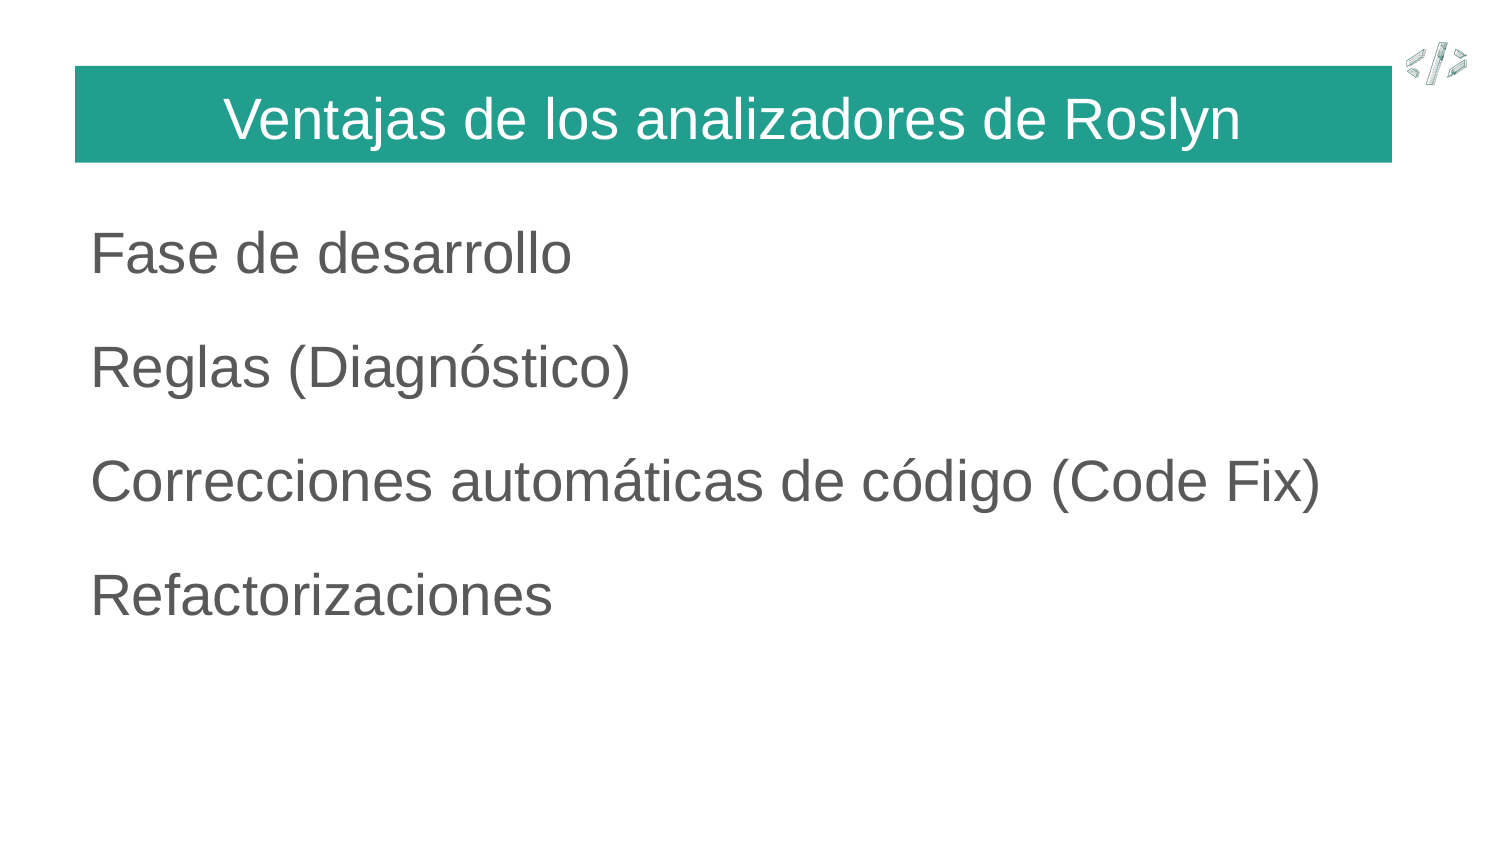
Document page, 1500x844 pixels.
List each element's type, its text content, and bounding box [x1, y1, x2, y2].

picture [1381, 7, 1495, 120]
title Ventajas de los analizadores de Roslyn [75, 65, 1392, 163]
list Fase de desarrollo Reglas (Diagnóstico) Correcciones automáticas de código (Code Fix) Refactorizaciones [75, 190, 1392, 791]
